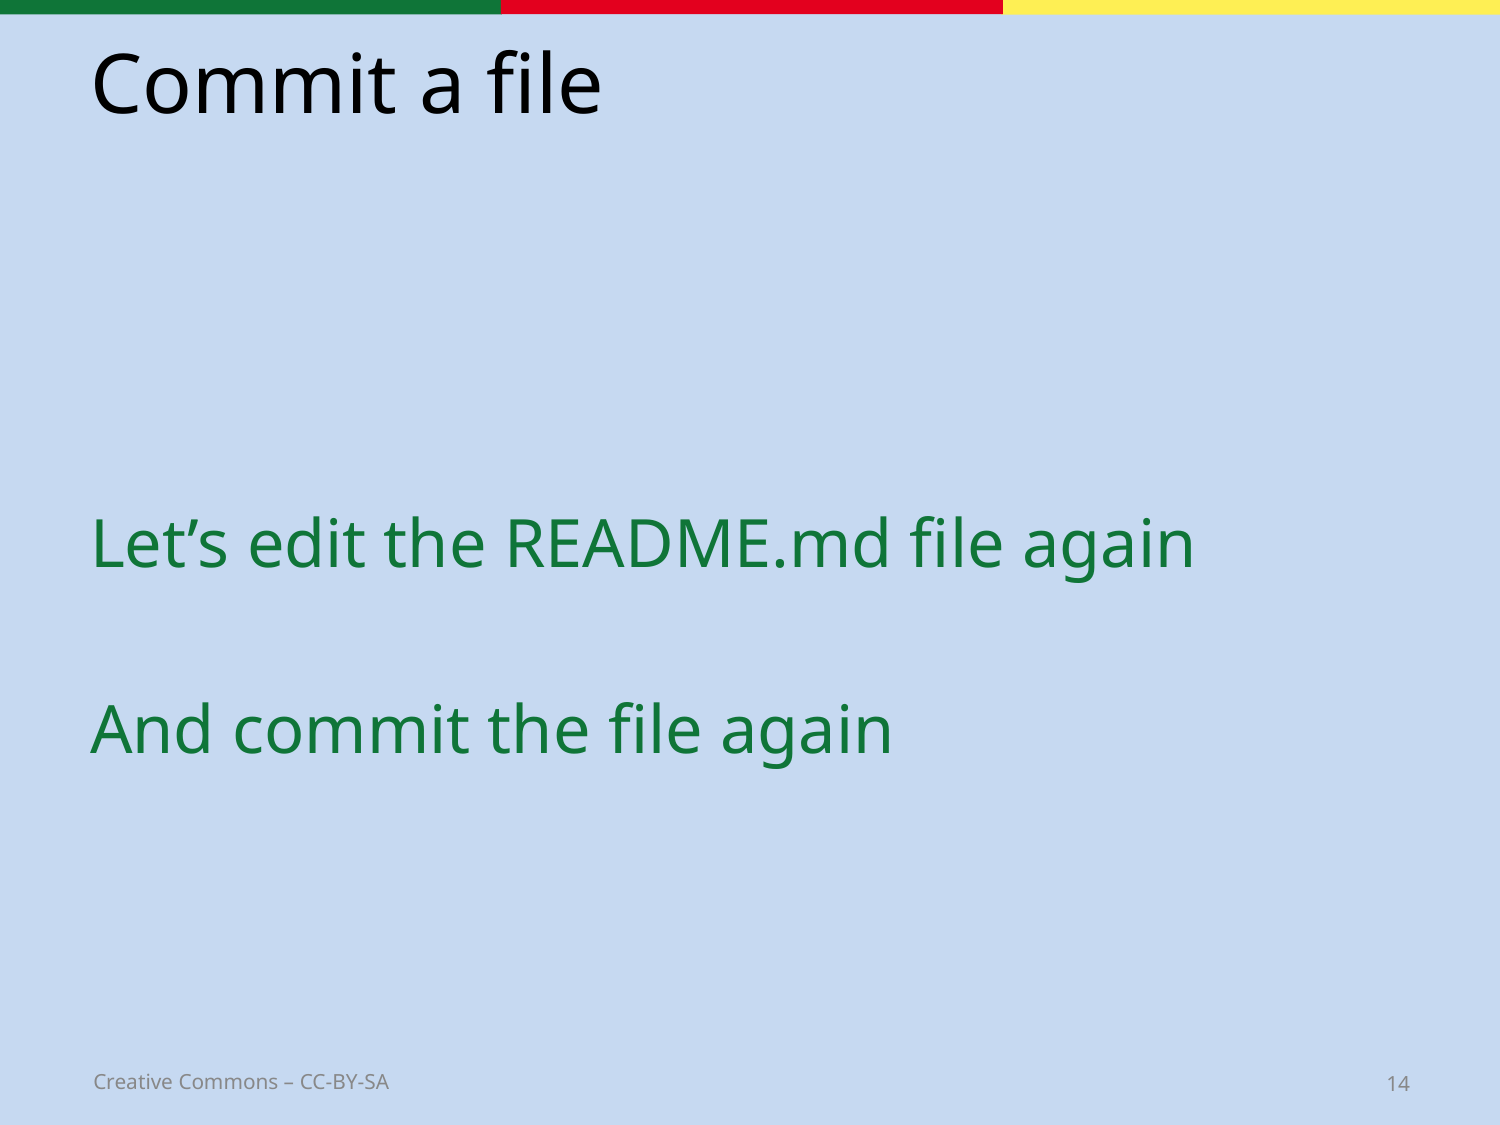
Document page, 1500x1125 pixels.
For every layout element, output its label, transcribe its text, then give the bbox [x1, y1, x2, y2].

title Commit a file [75, 28, 1425, 132]
list Let’s edit the README.md file again And commit the file again [75, 262, 1425, 1005]
slide_number 14 [1074, 1066, 1425, 1103]
